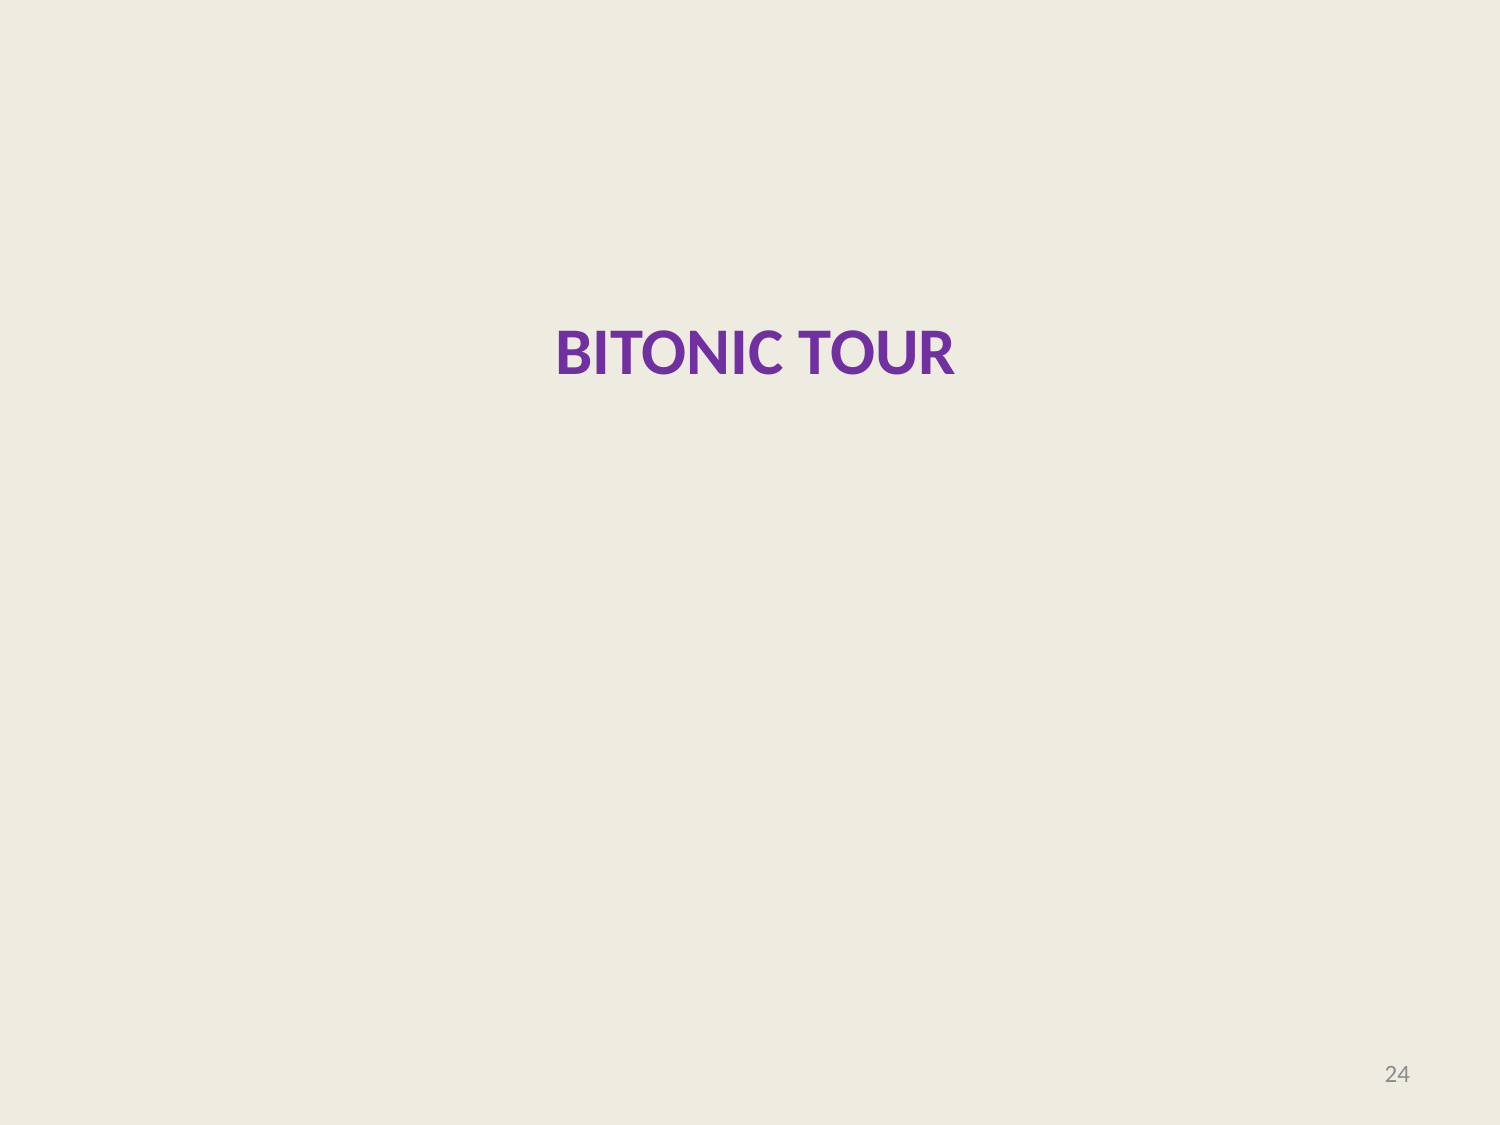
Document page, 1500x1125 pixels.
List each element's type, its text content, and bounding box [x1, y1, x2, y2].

slide_number 24 [1074, 1042, 1425, 1103]
title Bitonic tour [118, 299, 1394, 524]
